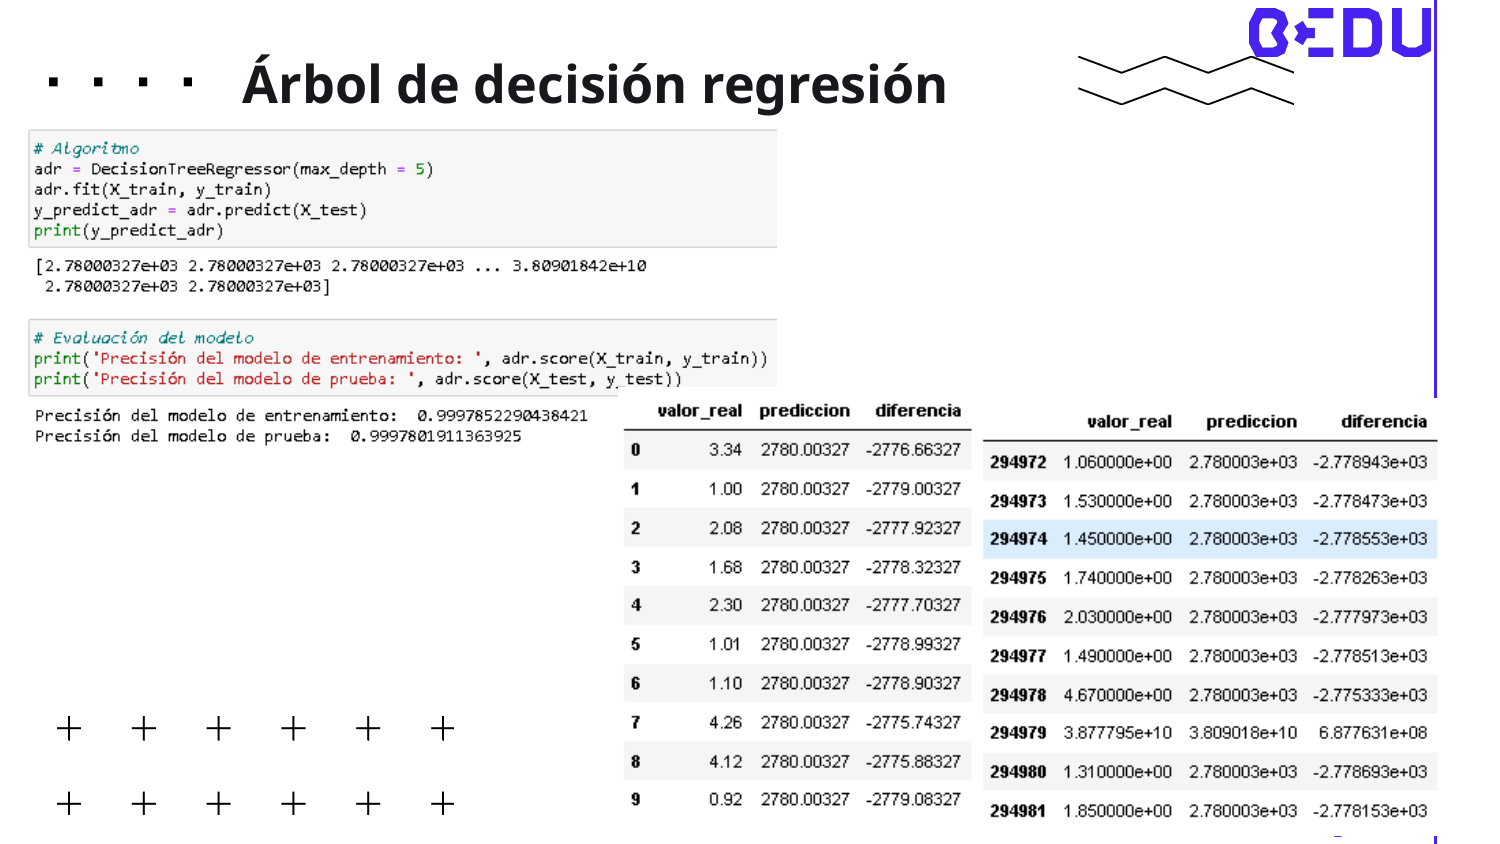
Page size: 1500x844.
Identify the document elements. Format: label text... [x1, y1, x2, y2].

text_box Árbol de decisión regresión [227, 44, 1143, 121]
picture [23, 120, 1441, 837]
picture [56, 716, 454, 816]
picture [49, 75, 192, 89]
picture [1078, 8, 1431, 105]
